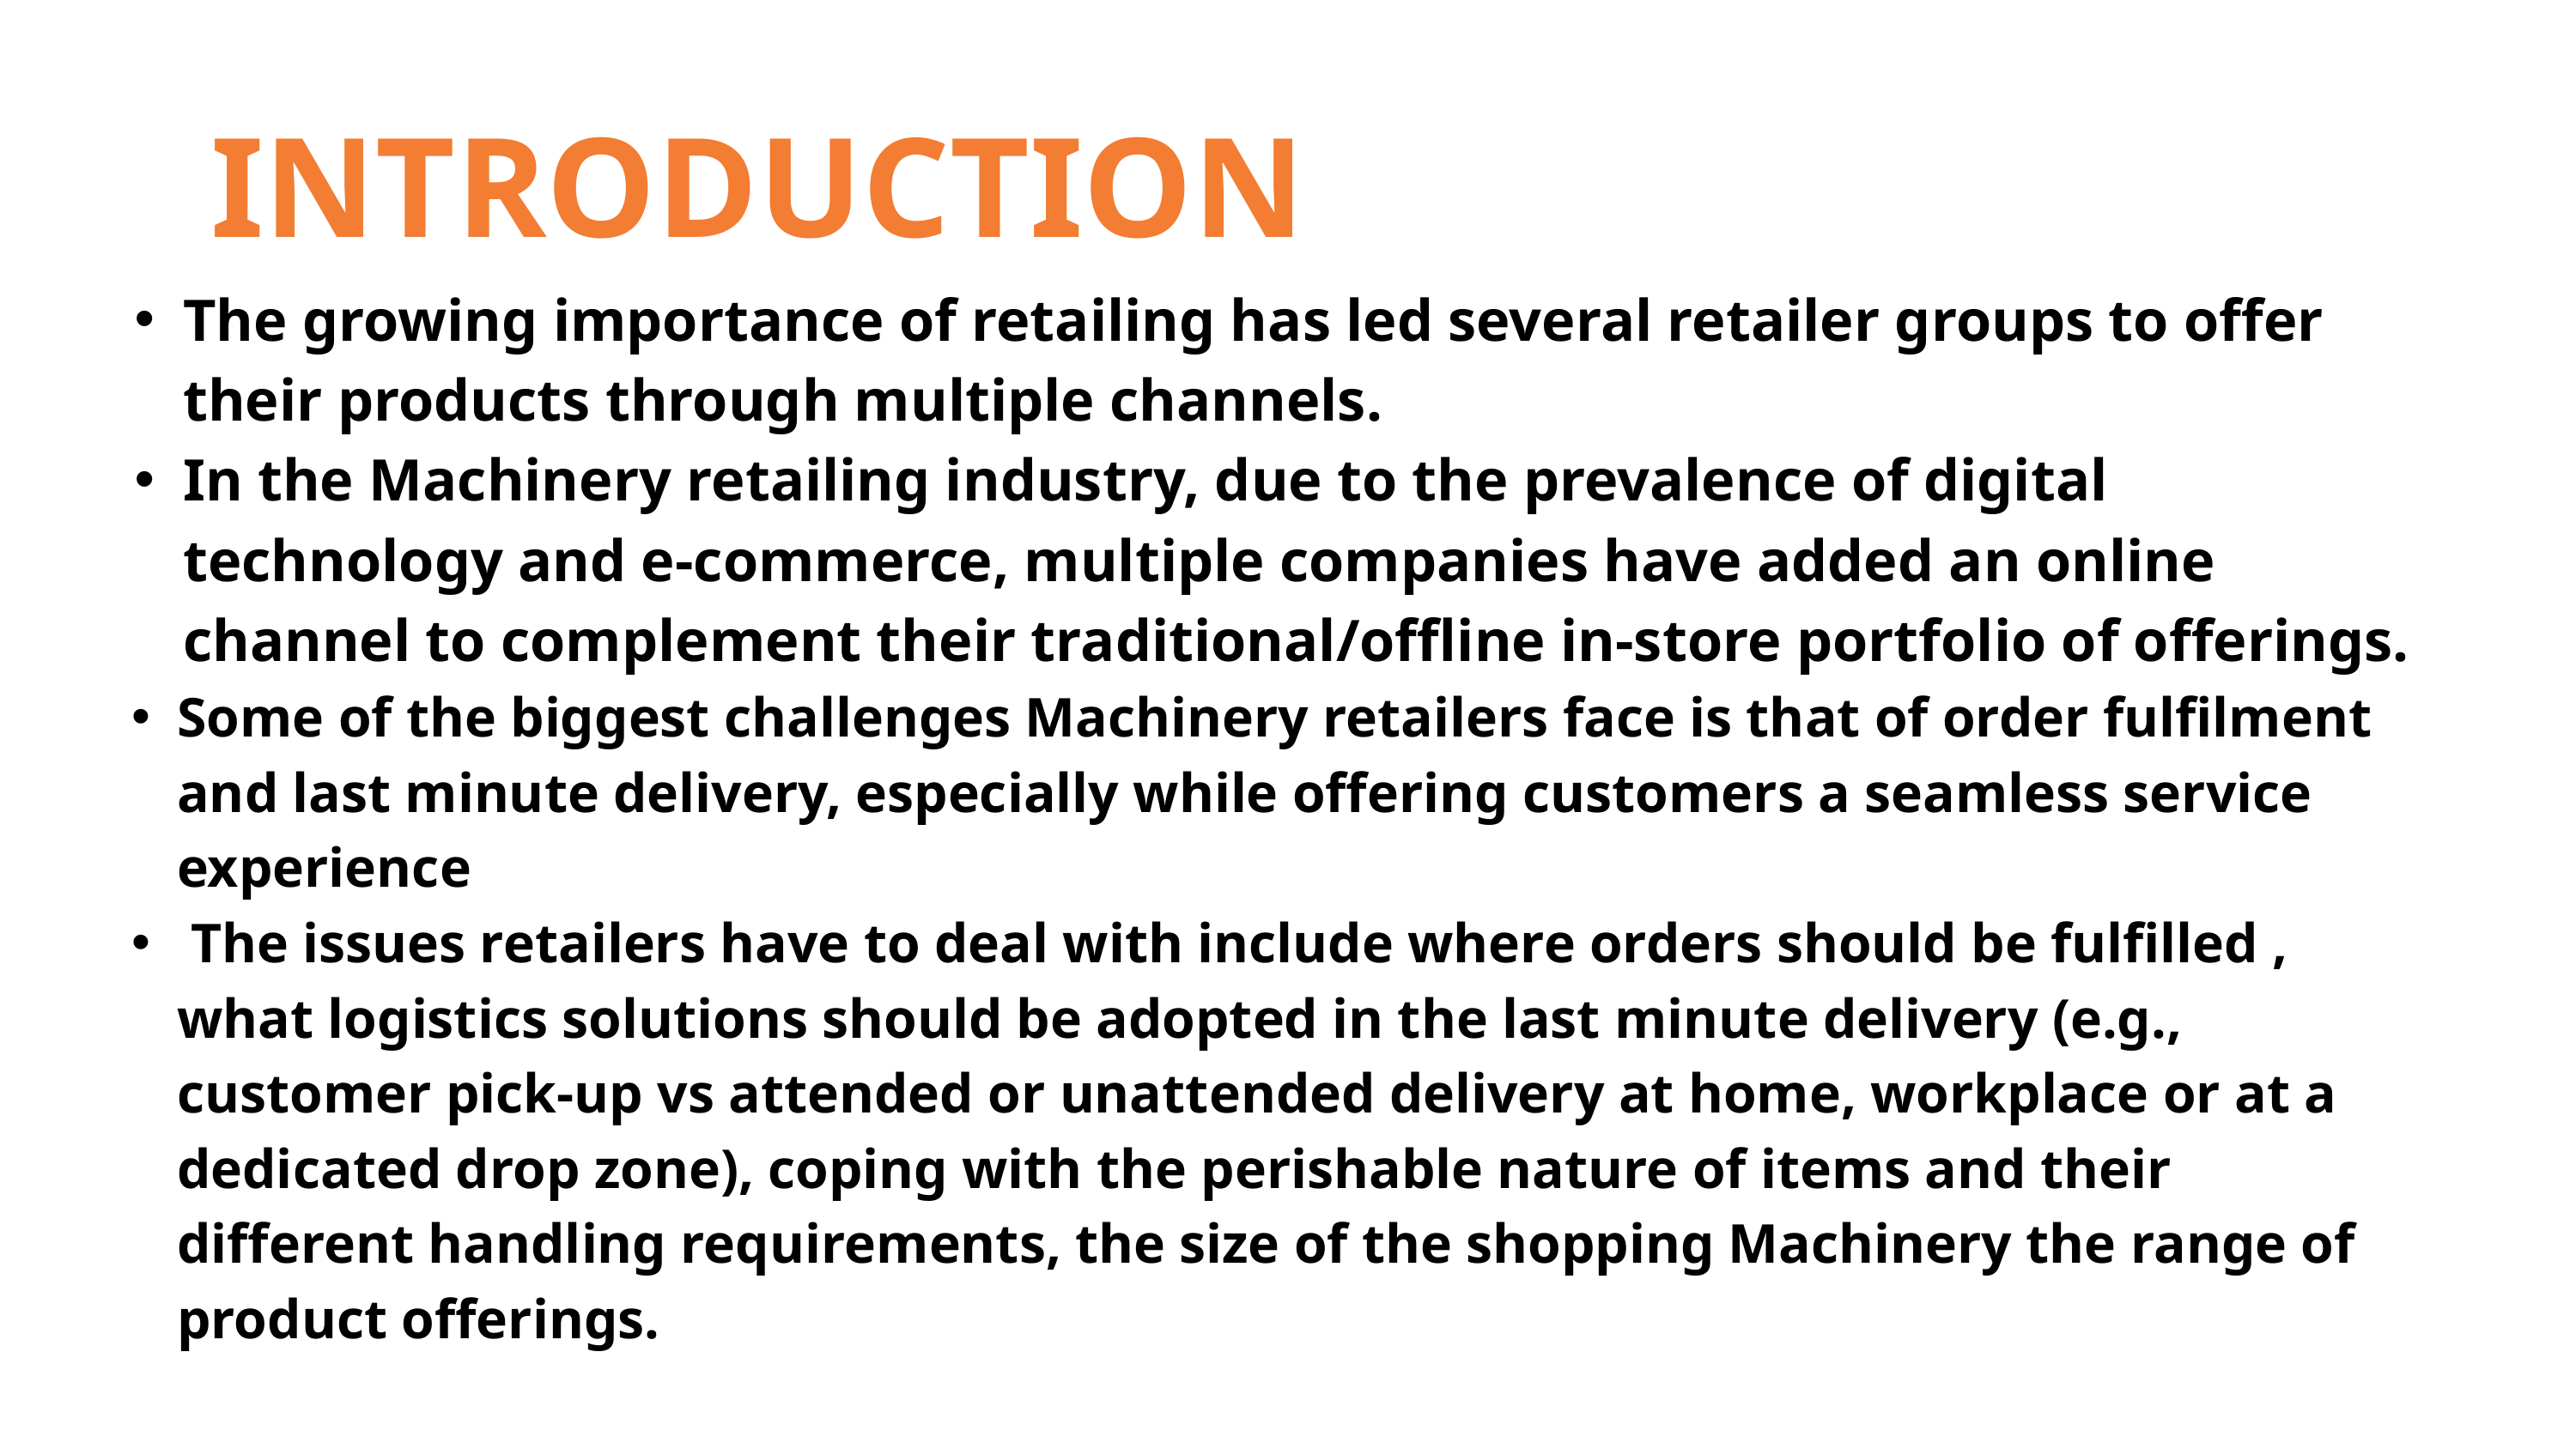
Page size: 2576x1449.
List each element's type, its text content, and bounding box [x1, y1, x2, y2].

text_box INTRODUCTION [86, 71, 1431, 265]
text_box The growing importance of retailing has led several retailer groups to offer their products through multiple channels. In the Machinery retailing industry, due to the prevalence of digital technology and e-commerce, multiple companies have added an online channel to complement their traditional/offline in-store portfolio of offerings. Some of the biggest challenges Machinery retailers face is that of order fulfilment and last minute delivery, especially while offering customers a seamless service experience The issues retailers have to deal with include where orders should be fulfilled , what logistics solutions should be adopted in the last minute delivery (e.g., customer pick-up vs attended or unattended delivery at home, workplace or at a dedicated drop zone), coping with the perishable nature of items and their different handling requirements, the size of the shopping Machinery the range of product offerings. [86, 272, 2422, 1449]
